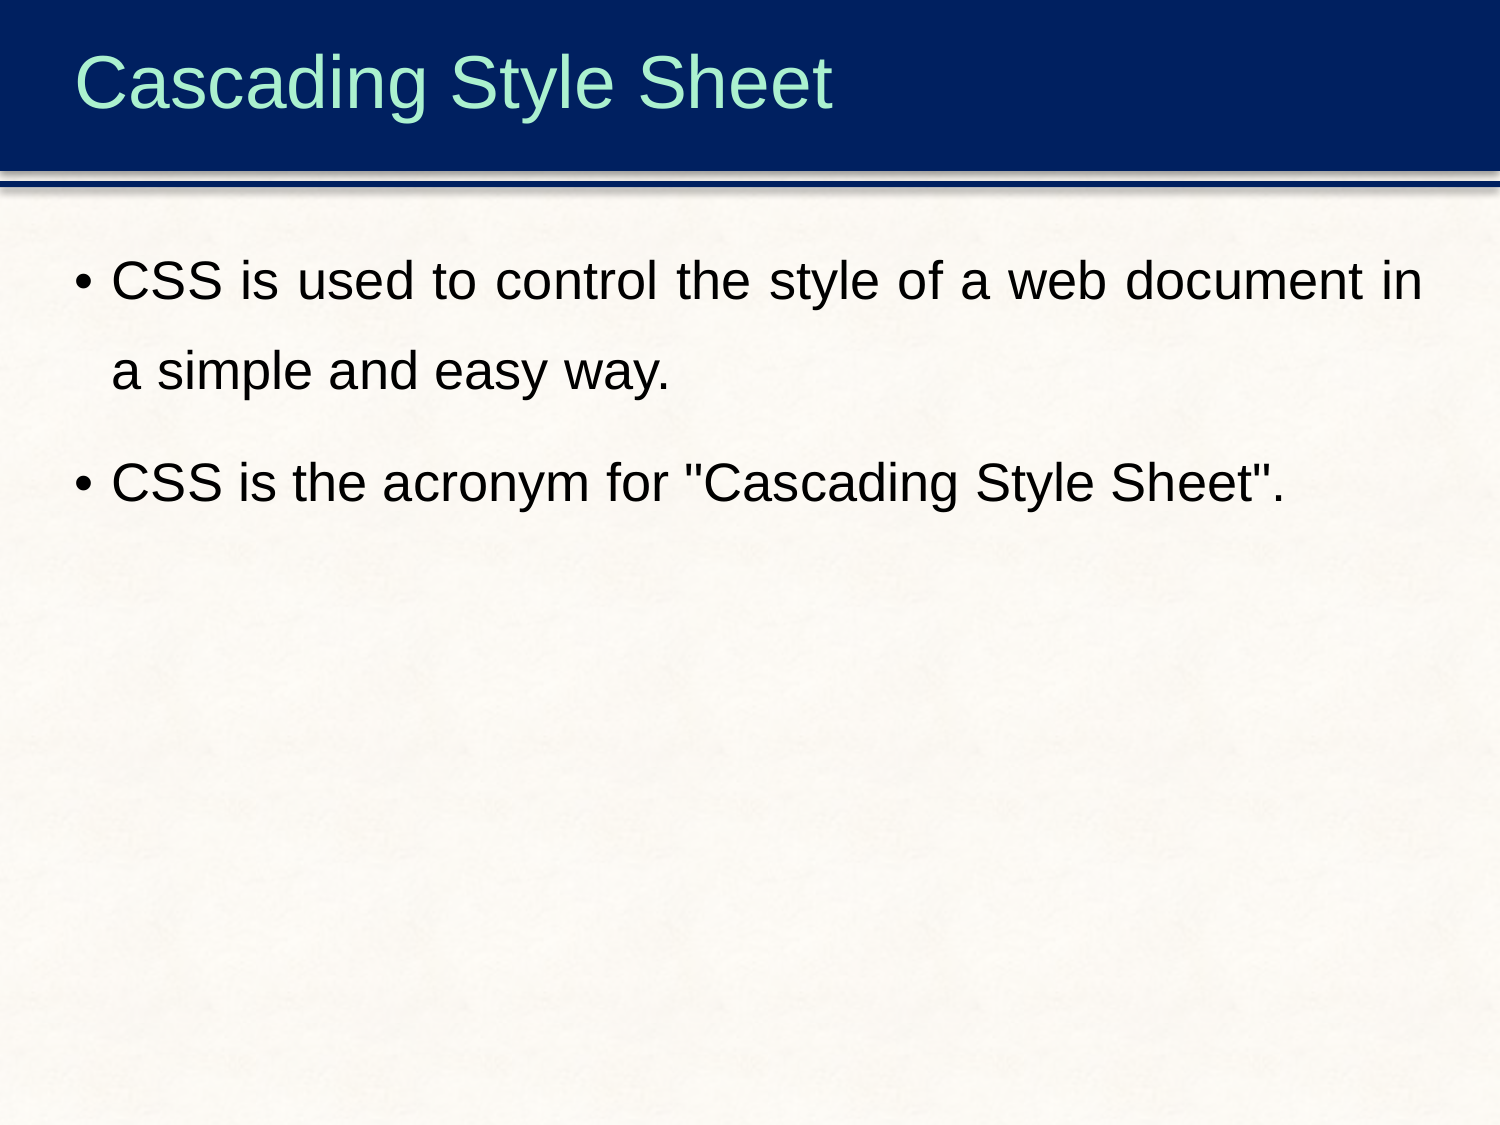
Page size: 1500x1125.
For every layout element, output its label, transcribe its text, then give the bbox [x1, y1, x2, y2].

title Cascading Style Sheet [59, 0, 1500, 171]
list CSS is used to control the style of a web document in a simple and easy way. CSS is the acronym for "Cascading Style Sheet". [59, 212, 1441, 1099]
